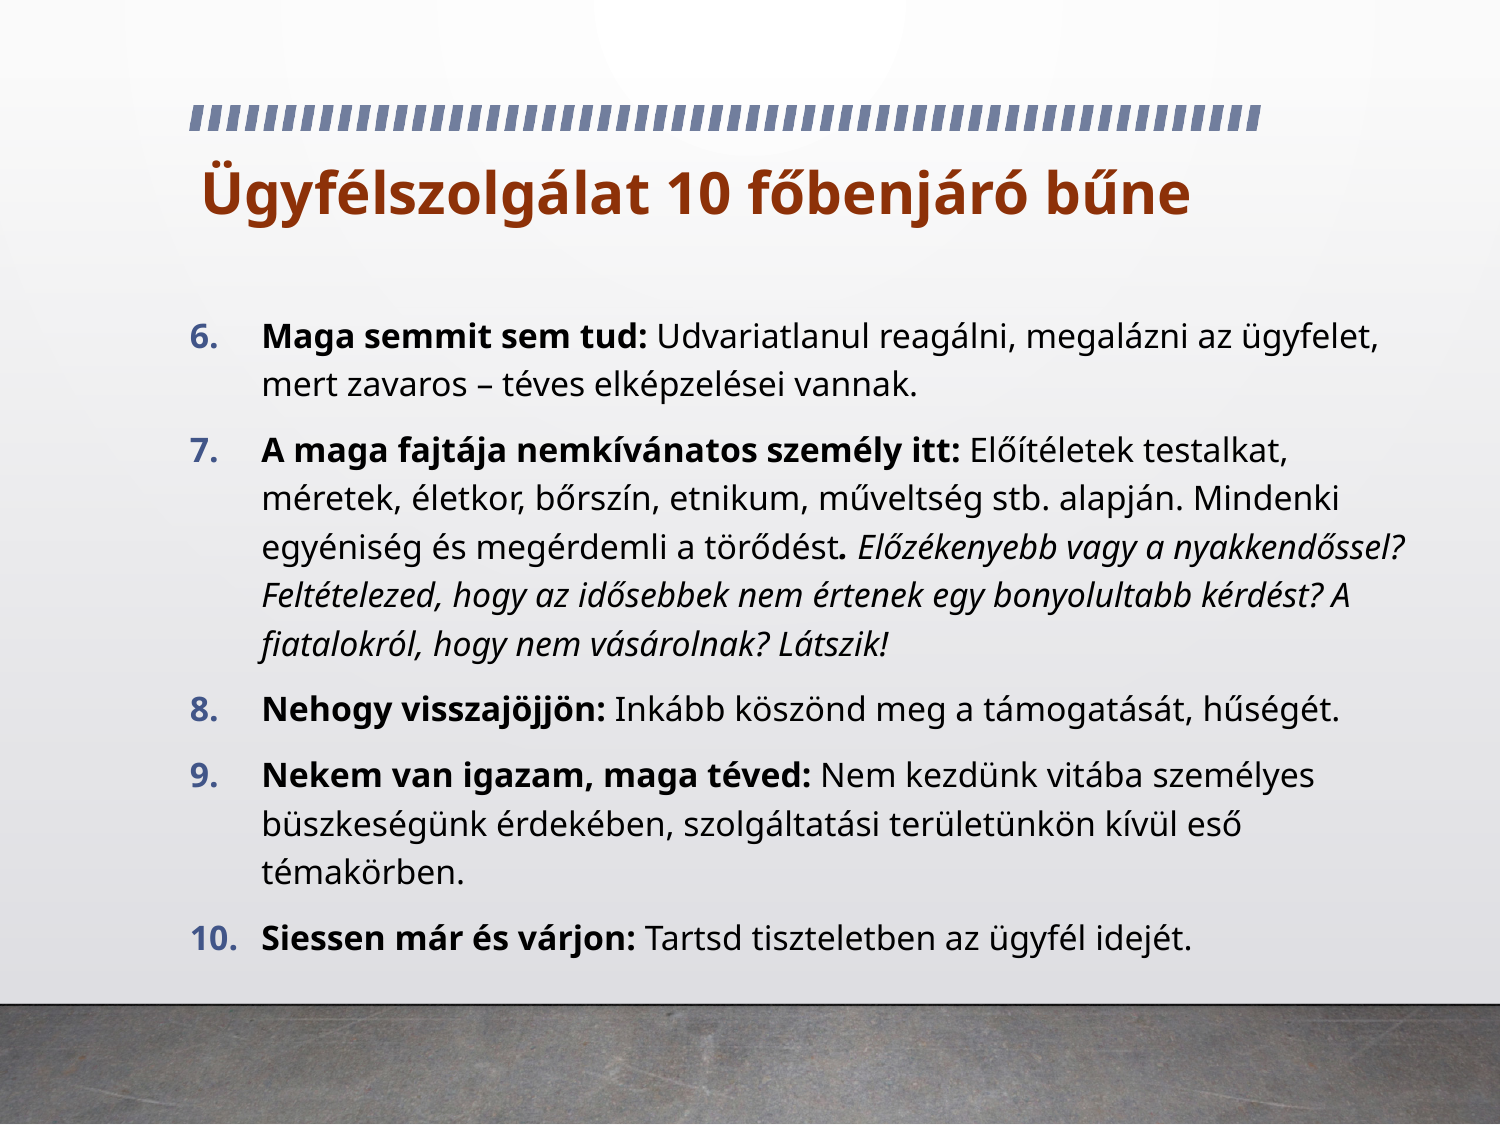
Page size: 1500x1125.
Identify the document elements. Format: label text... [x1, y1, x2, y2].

picture [0, 1004, 1500, 1124]
list Maga semmit sem tud: Udvariatlanul reagálni, megalázni az ügyfelet, mert zavaros – téves elképzelései vannak. A maga fajtája nemkívánatos személy itt: Előítéletek testalkat, méretek, életkor, bőrszín, etnikum, műveltség stb. alapján. Mindenki egyéniség és megérdemli a törődést. Előzékenyebb vagy a nyakkendőssel? Feltételezed, hogy az idősebbek nem értenek egy bonyolultabb kérdést? A fiatalokról, hogy nem vásárolnak? Látszik! Nehogy visszajöjjön: Inkább köszönd meg a támogatását, hűségét. Nekem van igazam, maga téved: Nem kezdünk vitába személyes büszkeségünk érdekében, szolgáltatási területünkön kívül eső témakörben. Siessen már és várjon: Tartsd tiszteletben az ügyfél idejét. [174, 298, 1450, 969]
title Ügyfélszolgálat 10 főbenjáró bűne [185, 156, 1400, 298]
